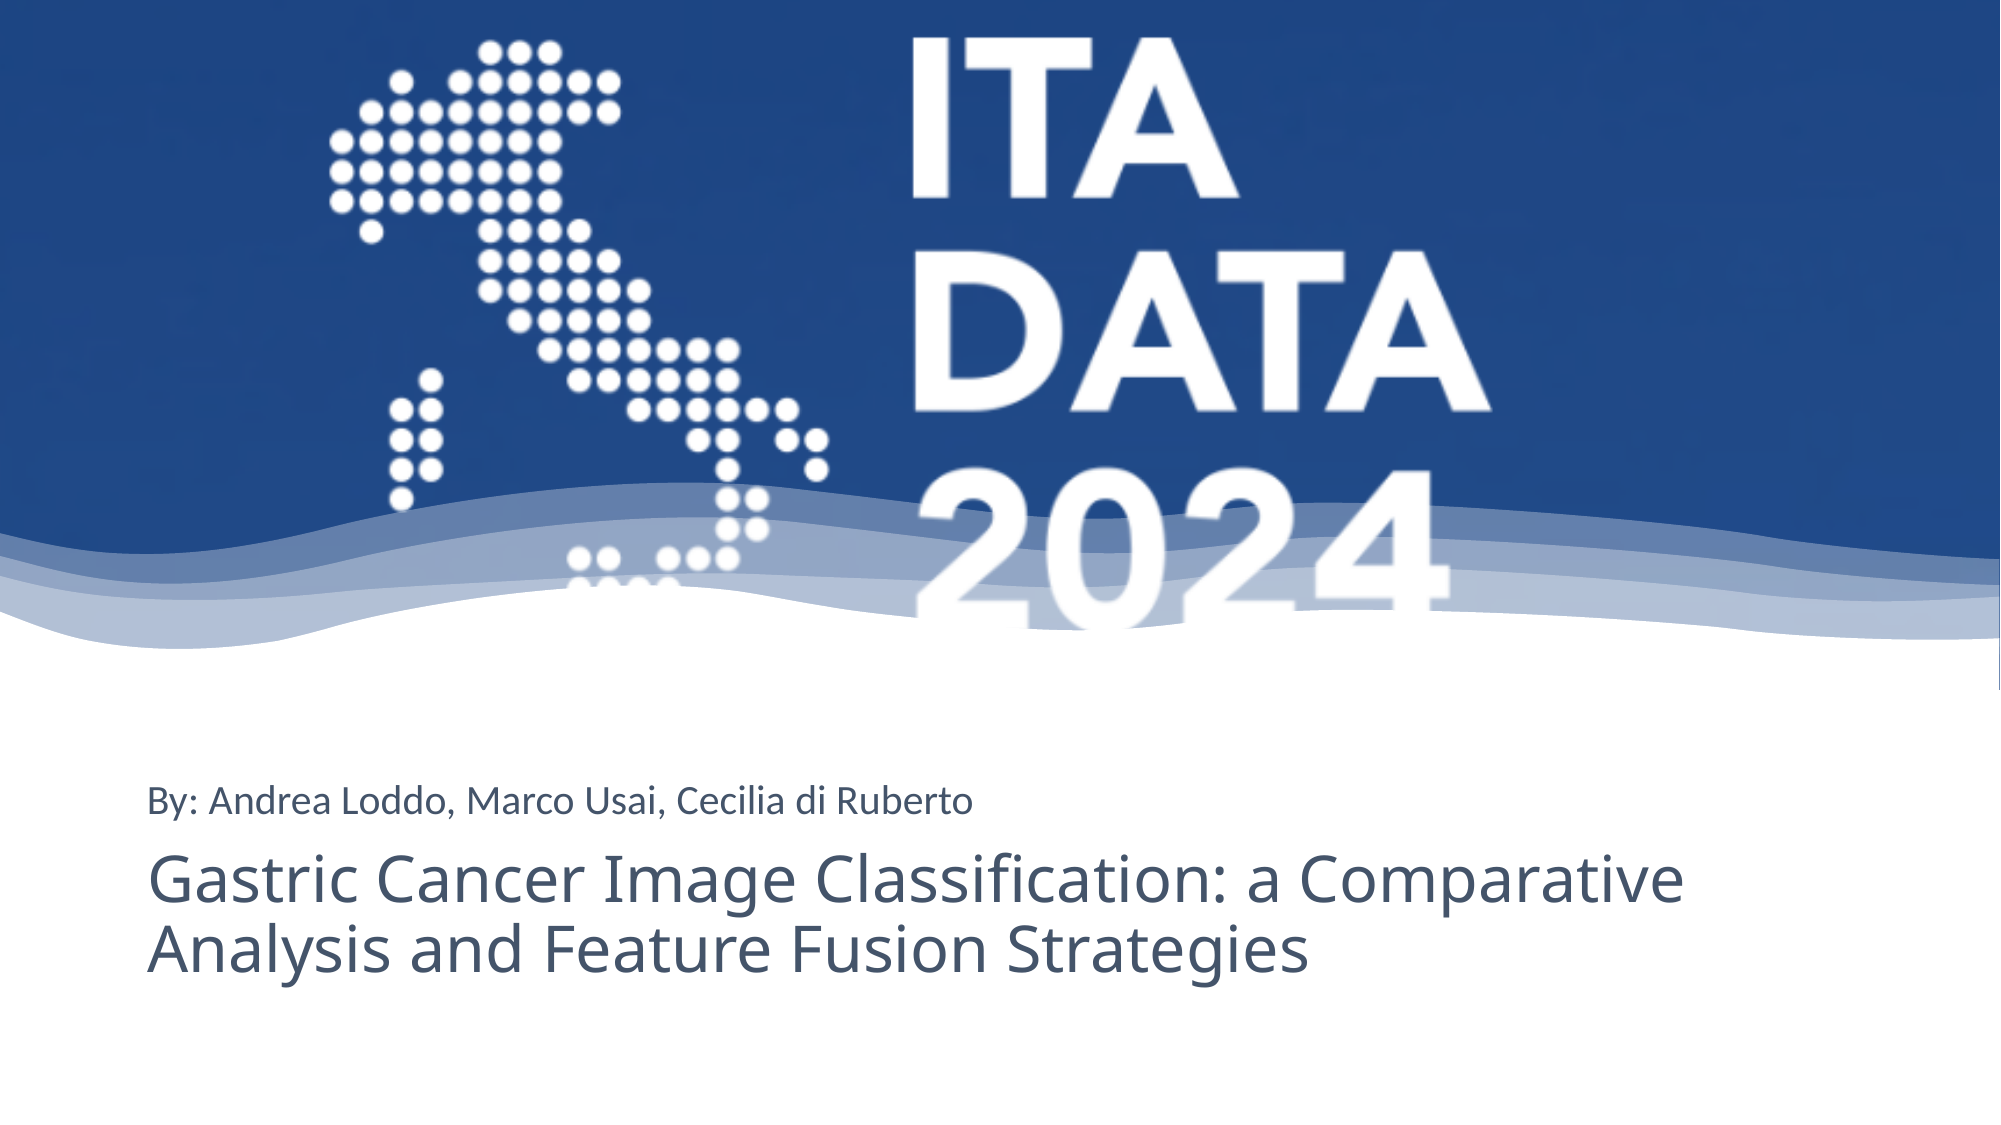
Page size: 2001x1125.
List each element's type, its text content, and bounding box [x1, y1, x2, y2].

title ​Gastric Cancer Image Classification: a Comparative Analysis and Feature Fusion Strategies [131, 839, 1870, 1004]
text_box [0, 482, 2000, 783]
text_box [0, 783, 2000, 1125]
picture [0, 0, 2000, 482]
text_box By: Andrea Loddo, Marco Usai, Cecilia di Ruberto [131, 783, 1677, 831]
